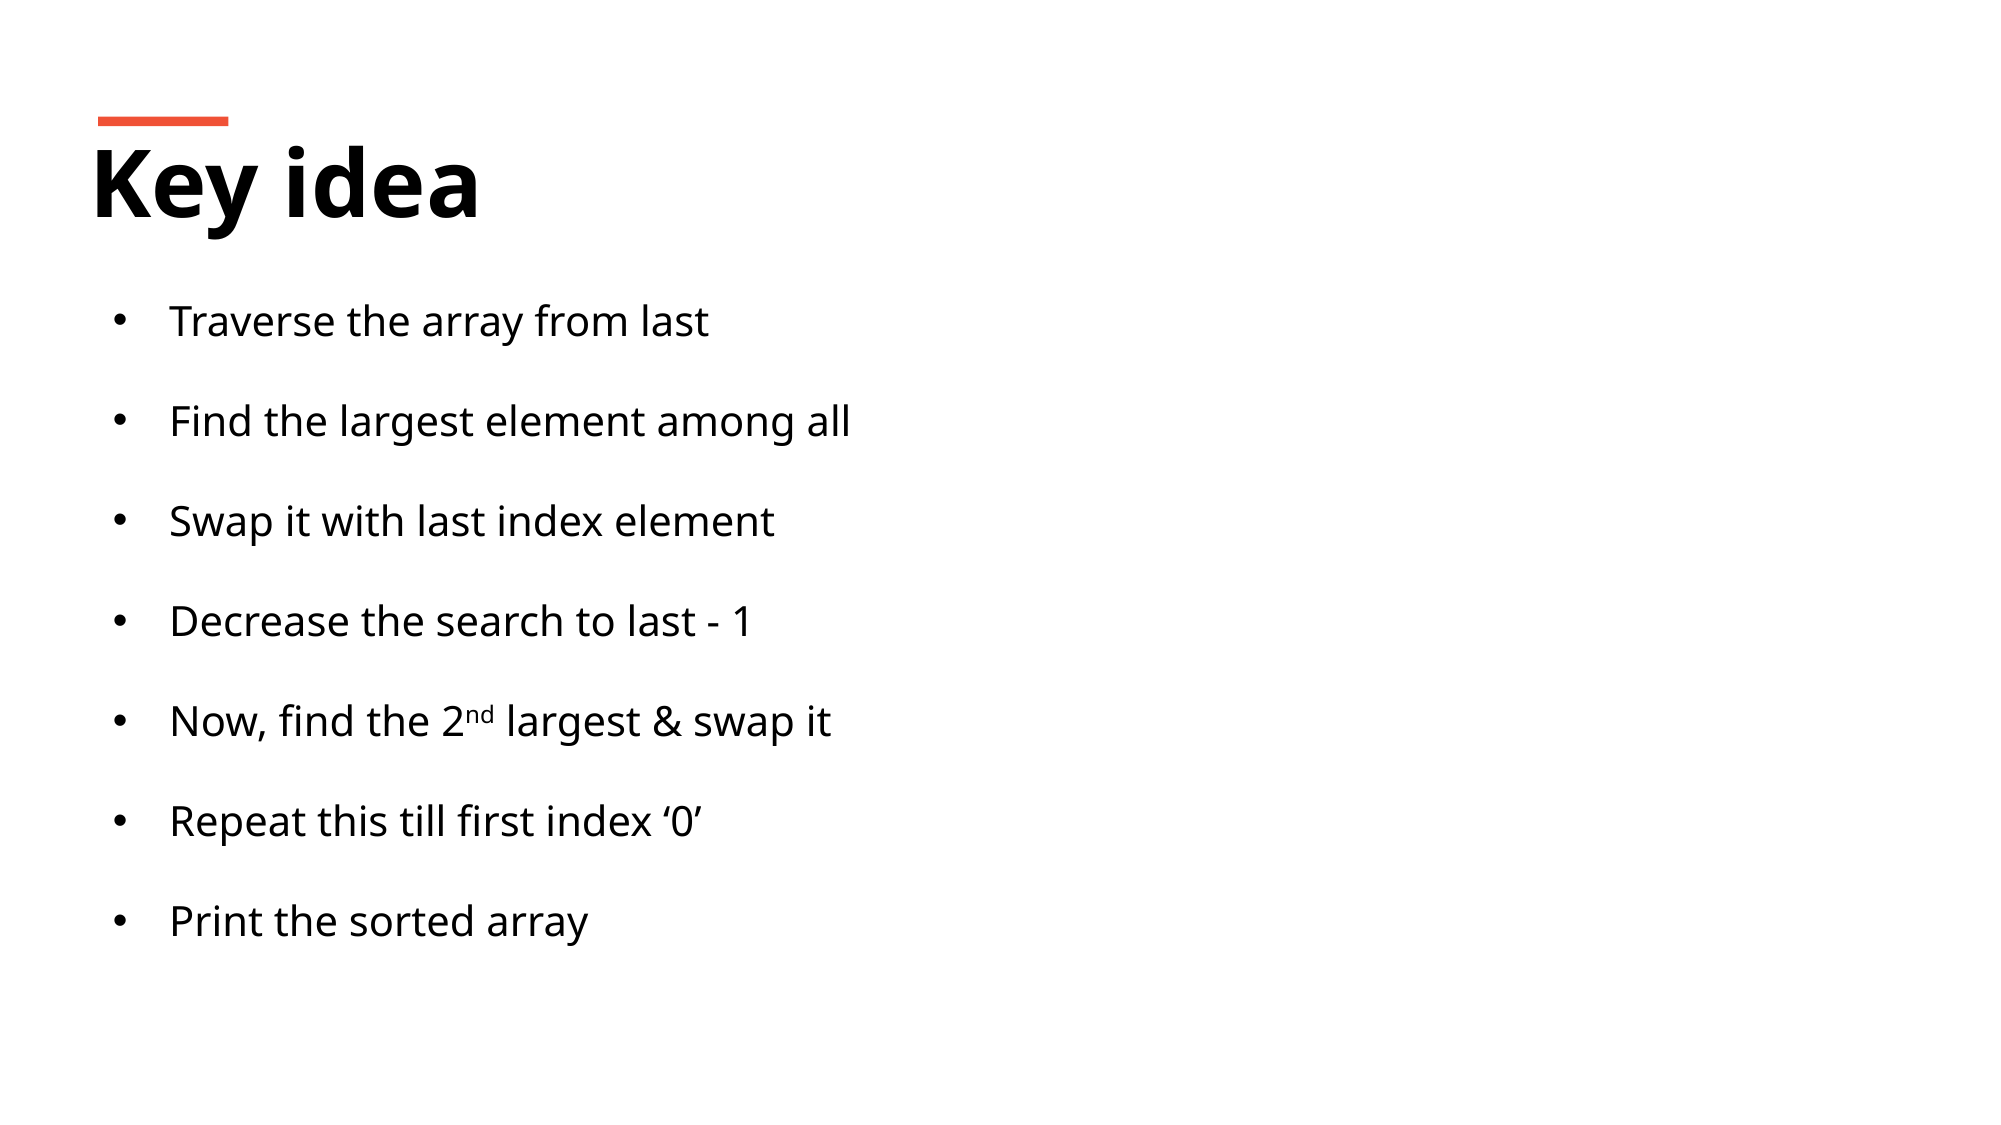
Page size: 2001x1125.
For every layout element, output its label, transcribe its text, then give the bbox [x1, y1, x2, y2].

text_box Key idea [74, 116, 1902, 244]
text_box Traverse the array from last Find the largest element among all Swap it with last index element Decrease the search to last - 1 Now, find the 2nd largest & swap it Repeat this till first index ‘0’ Print the sorted array [98, 287, 1920, 953]
text_box [97, 116, 230, 127]
